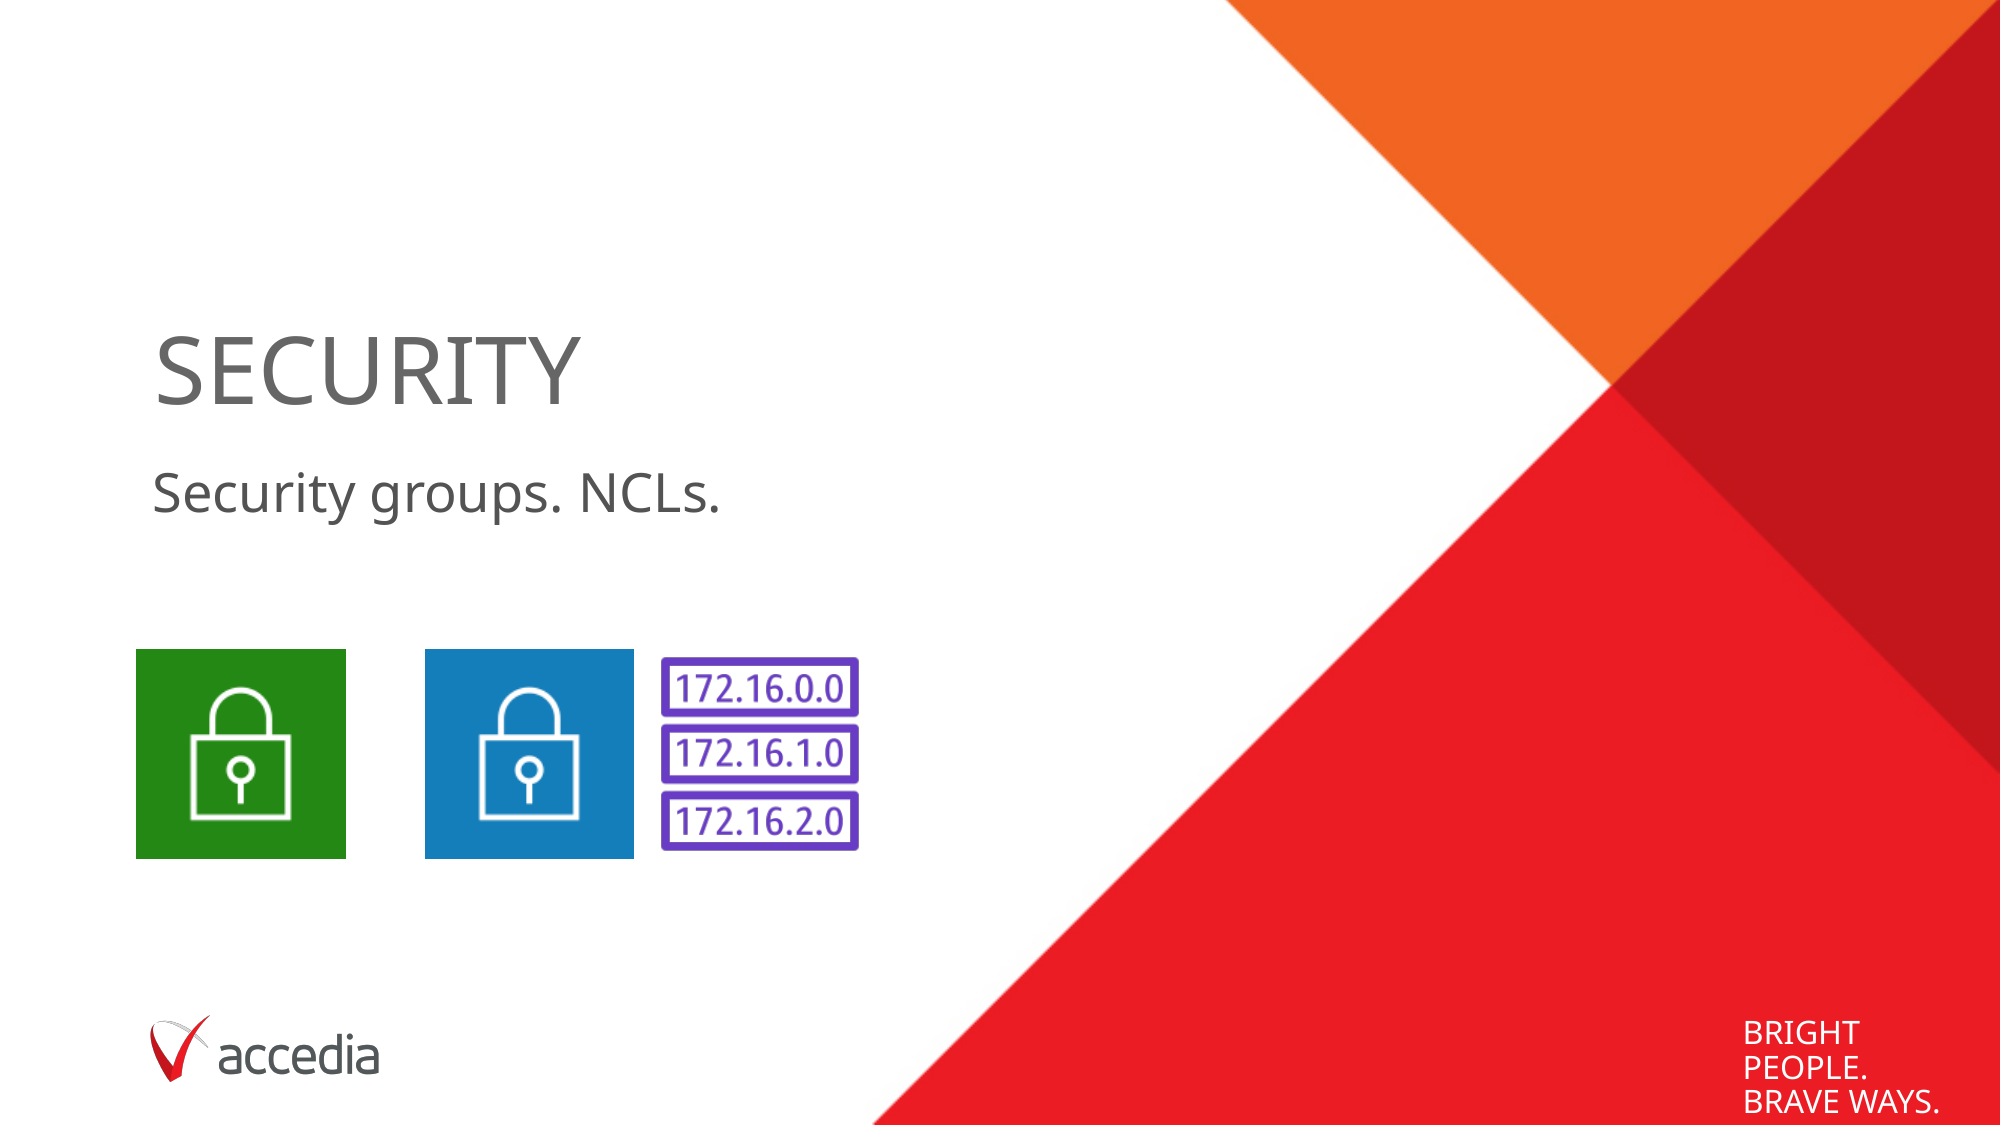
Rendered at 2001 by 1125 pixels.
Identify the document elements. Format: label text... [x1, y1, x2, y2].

picture [0, 0, 2000, 1125]
list Security groups. NCLs. [144, 457, 1272, 864]
title Security [146, 210, 1397, 539]
